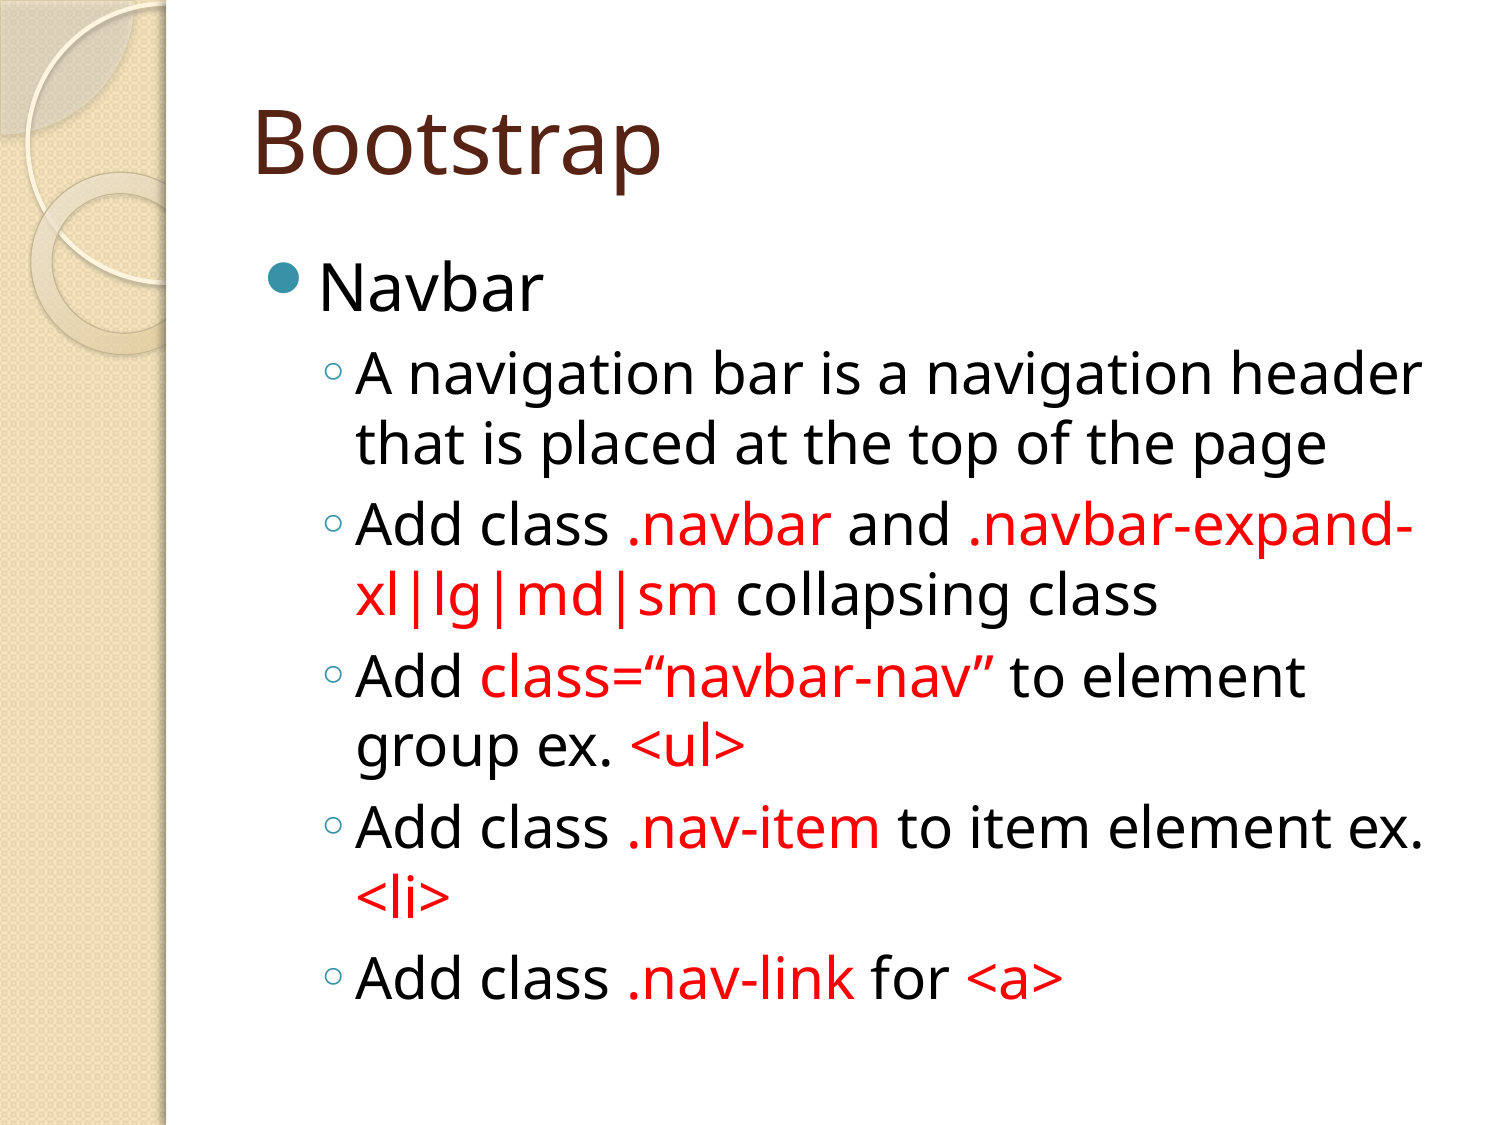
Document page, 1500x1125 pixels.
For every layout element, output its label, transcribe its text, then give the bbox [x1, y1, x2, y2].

title Bootstrap [235, 45, 1466, 233]
list Navbar A navigation bar is a navigation header that is placed at the top of the page Add class .navbar and .navbar-expand-xl|lg|md|sm collapsing class Add class=“navbar-nav” to element group ex. <ul> Add class .nav-item to item element ex. <li> Add class .nav-link for <a> [235, 237, 1466, 1025]
